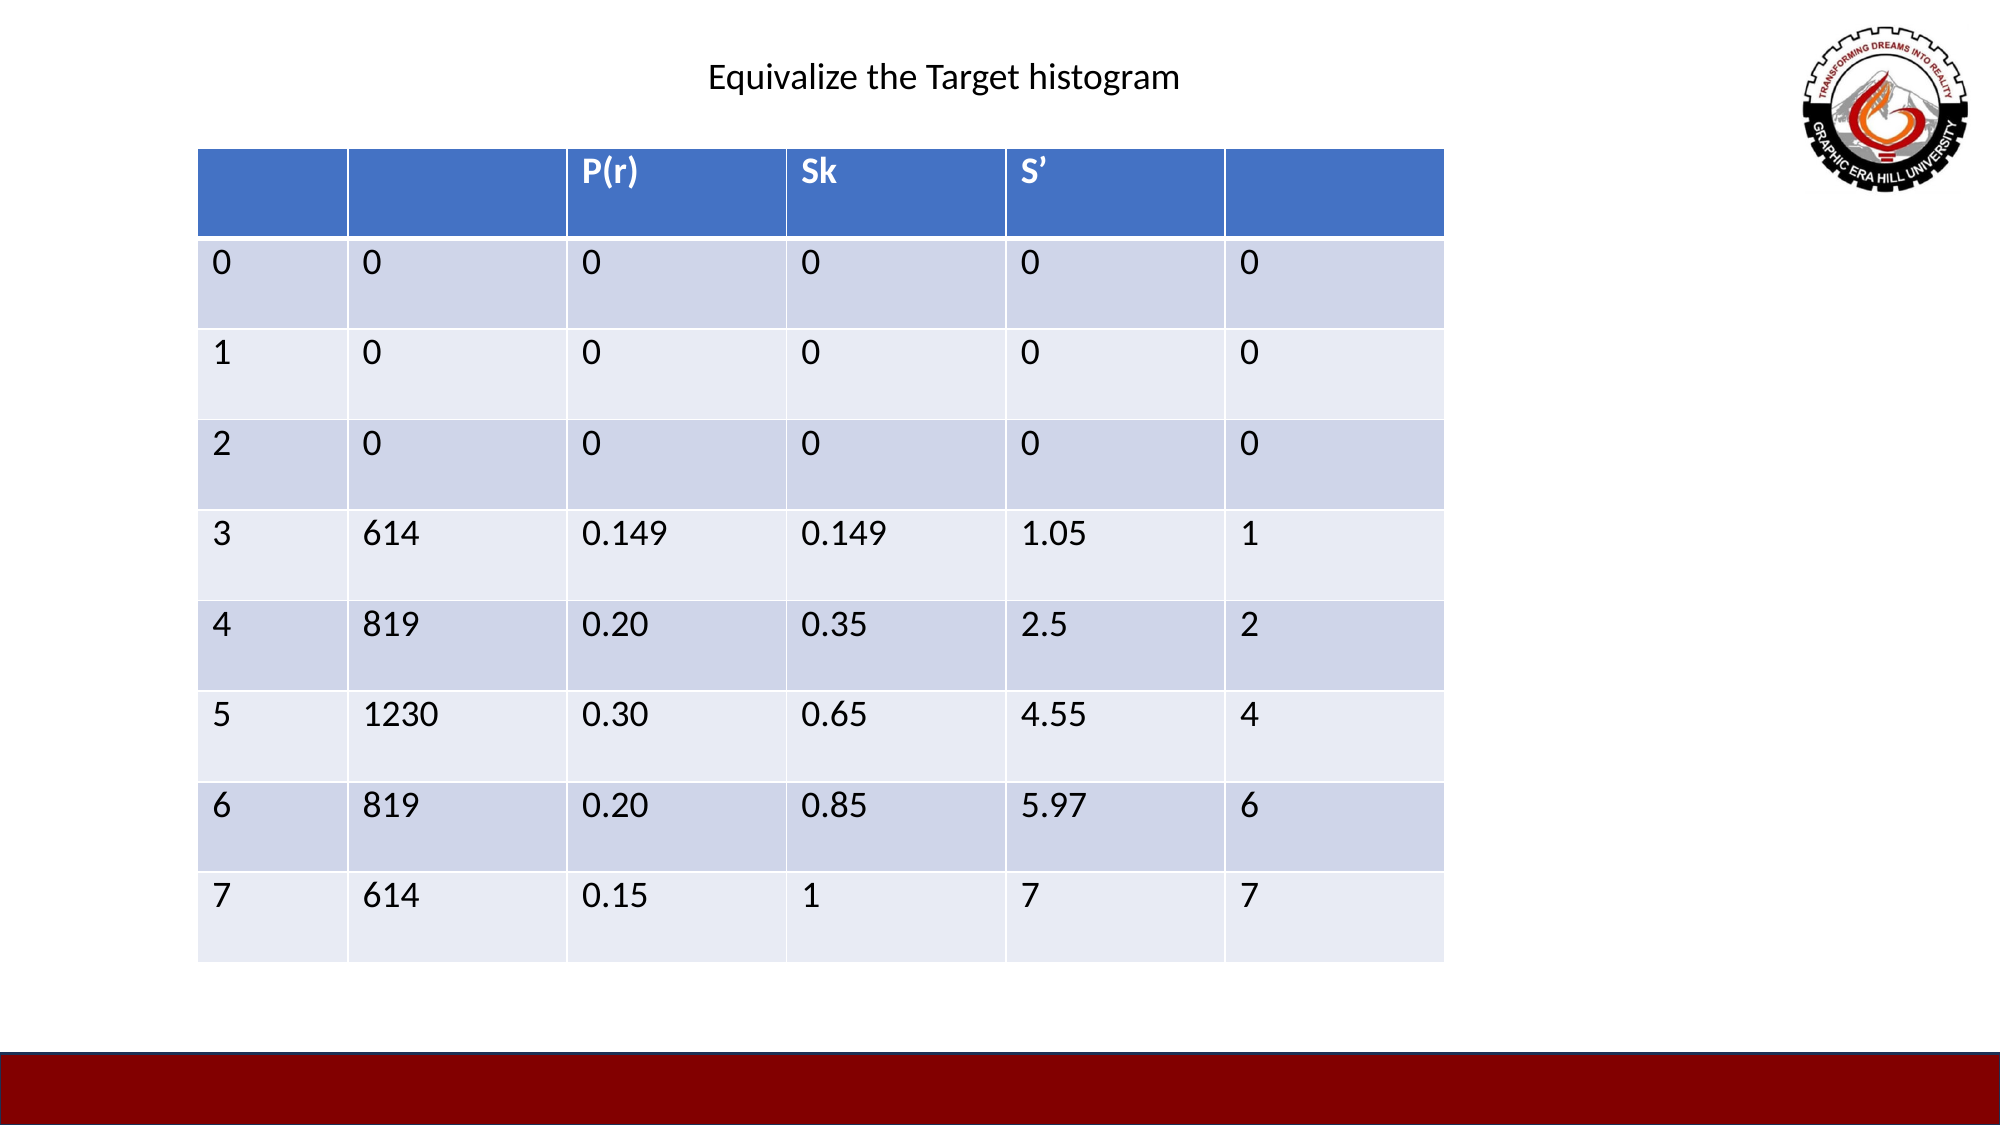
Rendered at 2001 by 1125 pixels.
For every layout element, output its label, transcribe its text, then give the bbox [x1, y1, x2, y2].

table_cell 0 [568, 330, 786, 419]
text_box Equivalize the Target histogram [693, 44, 1254, 105]
table_cell 0 [1226, 420, 1444, 509]
table_cell 819 [349, 601, 566, 690]
table_cell 4 [1226, 692, 1444, 781]
table_cell 0.20 [568, 783, 786, 871]
table_cell 1 [1226, 511, 1444, 600]
table_header [1226, 149, 1444, 236]
table_cell 0.149 [568, 511, 786, 600]
table_cell 1 [198, 330, 347, 419]
table_cell 4 [198, 601, 347, 690]
table_cell 0.30 [568, 692, 786, 781]
table_cell 6 [1226, 783, 1444, 871]
table_cell 5 [198, 692, 347, 781]
table_cell 2.5 [1007, 601, 1224, 690]
text_box [0, 1052, 2000, 1125]
table_cell 6 [198, 783, 347, 871]
table_header P(r) [568, 149, 786, 236]
table_cell 0 [568, 241, 786, 328]
table_cell 3 [198, 511, 347, 600]
table_cell 0 [1226, 241, 1444, 328]
table_header [198, 149, 347, 236]
table_cell 7 [1226, 873, 1444, 962]
table_cell 1 [787, 873, 1005, 962]
table_cell 614 [349, 873, 566, 962]
table_cell 0 [1007, 241, 1224, 328]
table_header [349, 149, 566, 236]
table_cell 0 [787, 241, 1005, 328]
table_header Sk [787, 149, 1005, 236]
table_cell 1230 [349, 692, 566, 781]
table_cell 0 [349, 420, 566, 509]
table_cell 0 [198, 241, 347, 328]
table_cell 0 [1226, 330, 1444, 419]
table_cell 819 [349, 783, 566, 871]
table_cell 7 [1007, 873, 1224, 962]
table_cell 1.05 [1007, 511, 1224, 600]
table_cell 7 [198, 873, 347, 962]
table_cell 0.20 [568, 601, 786, 690]
table_cell 5.97 [1007, 783, 1224, 871]
table_cell 0 [787, 420, 1005, 509]
table_cell 0.65 [787, 692, 1005, 781]
table_cell 614 [349, 511, 566, 600]
table_cell 0.35 [787, 601, 1005, 690]
table_cell 0.15 [568, 873, 786, 962]
table_cell 0.149 [787, 511, 1005, 600]
picture [1774, 0, 1994, 219]
table_cell 0 [349, 330, 566, 419]
table_cell 2 [1226, 601, 1444, 690]
table_header S’ [1007, 149, 1224, 236]
table_cell 0.85 [787, 783, 1005, 871]
table_cell 4.55 [1007, 692, 1224, 781]
table_cell 0 [1007, 330, 1224, 419]
table_cell 0 [1007, 420, 1224, 509]
table_cell 0 [349, 241, 566, 328]
table_cell 2 [198, 420, 347, 509]
table_cell 0 [568, 420, 786, 509]
table_cell 0 [787, 330, 1005, 419]
